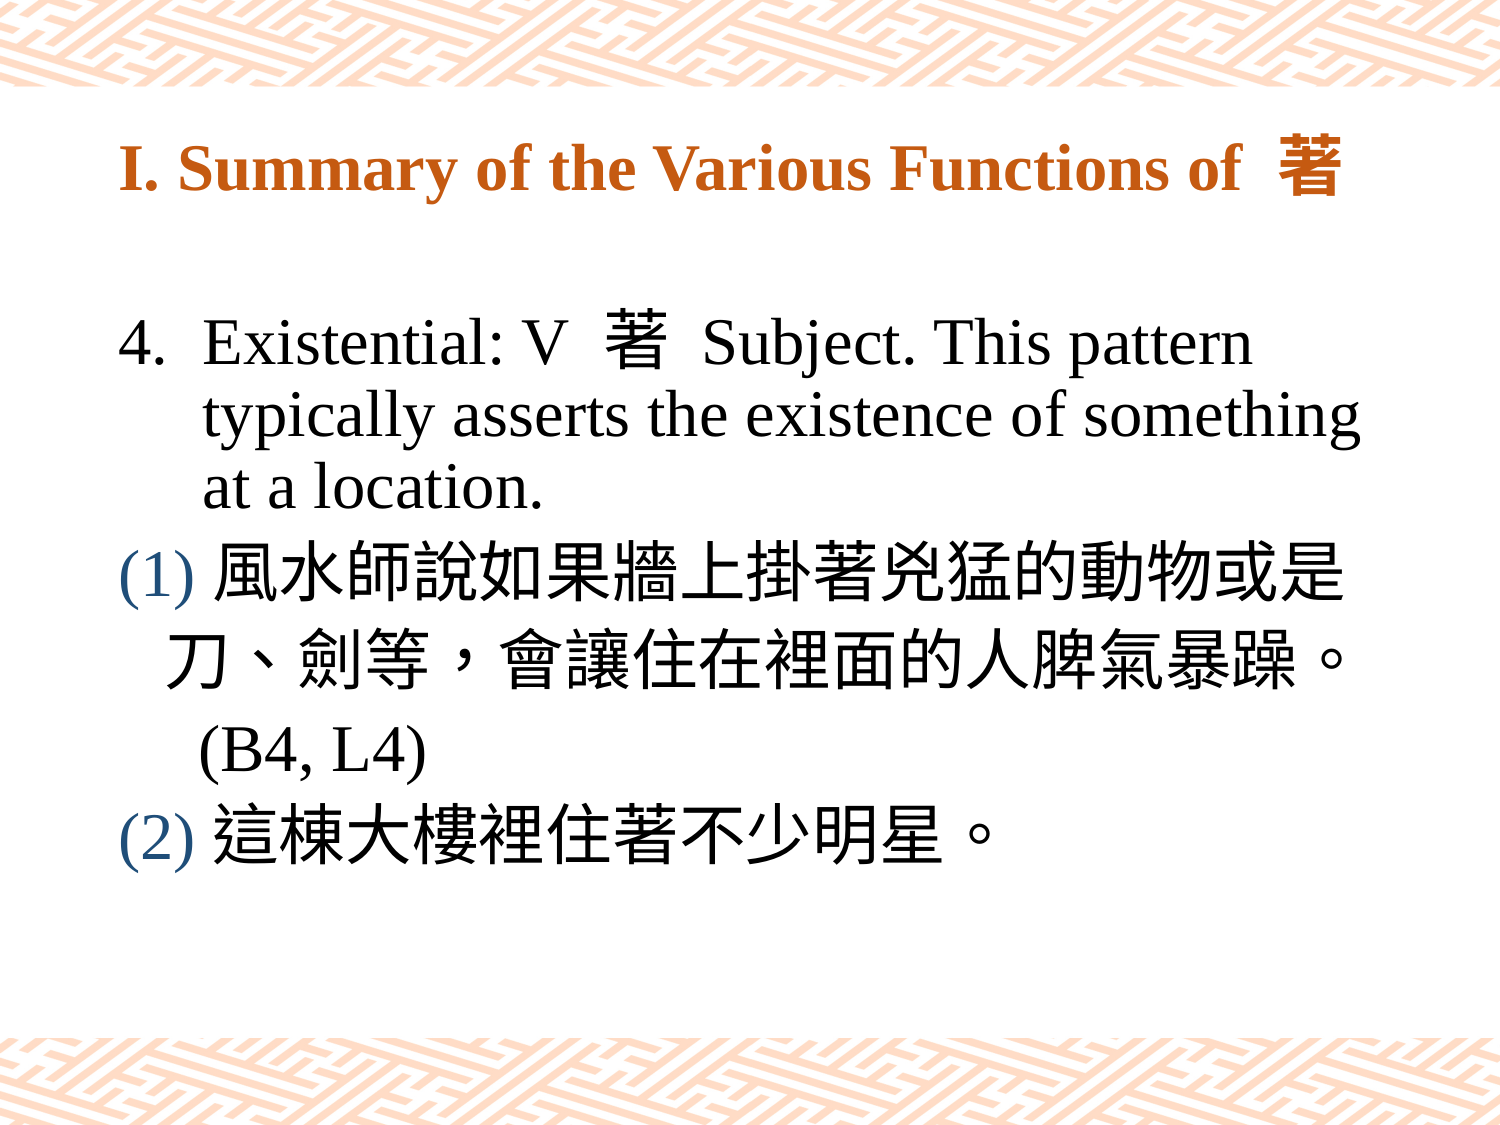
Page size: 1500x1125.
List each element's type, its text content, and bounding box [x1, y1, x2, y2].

picture [0, 0, 1500, 1125]
list Existential: V 著 Subject. This pattern typically asserts the existence of something at a location. (1)風水師說如果牆上掛著兇猛的動物或是 刀、劍等，會讓住在裡面的人脾氣暴躁。 (B4, L4) (2)這棟大樓裡住著不少明星。 [103, 299, 1397, 1014]
title I. Summary of the Various Functions of 著 [103, 59, 1397, 278]
